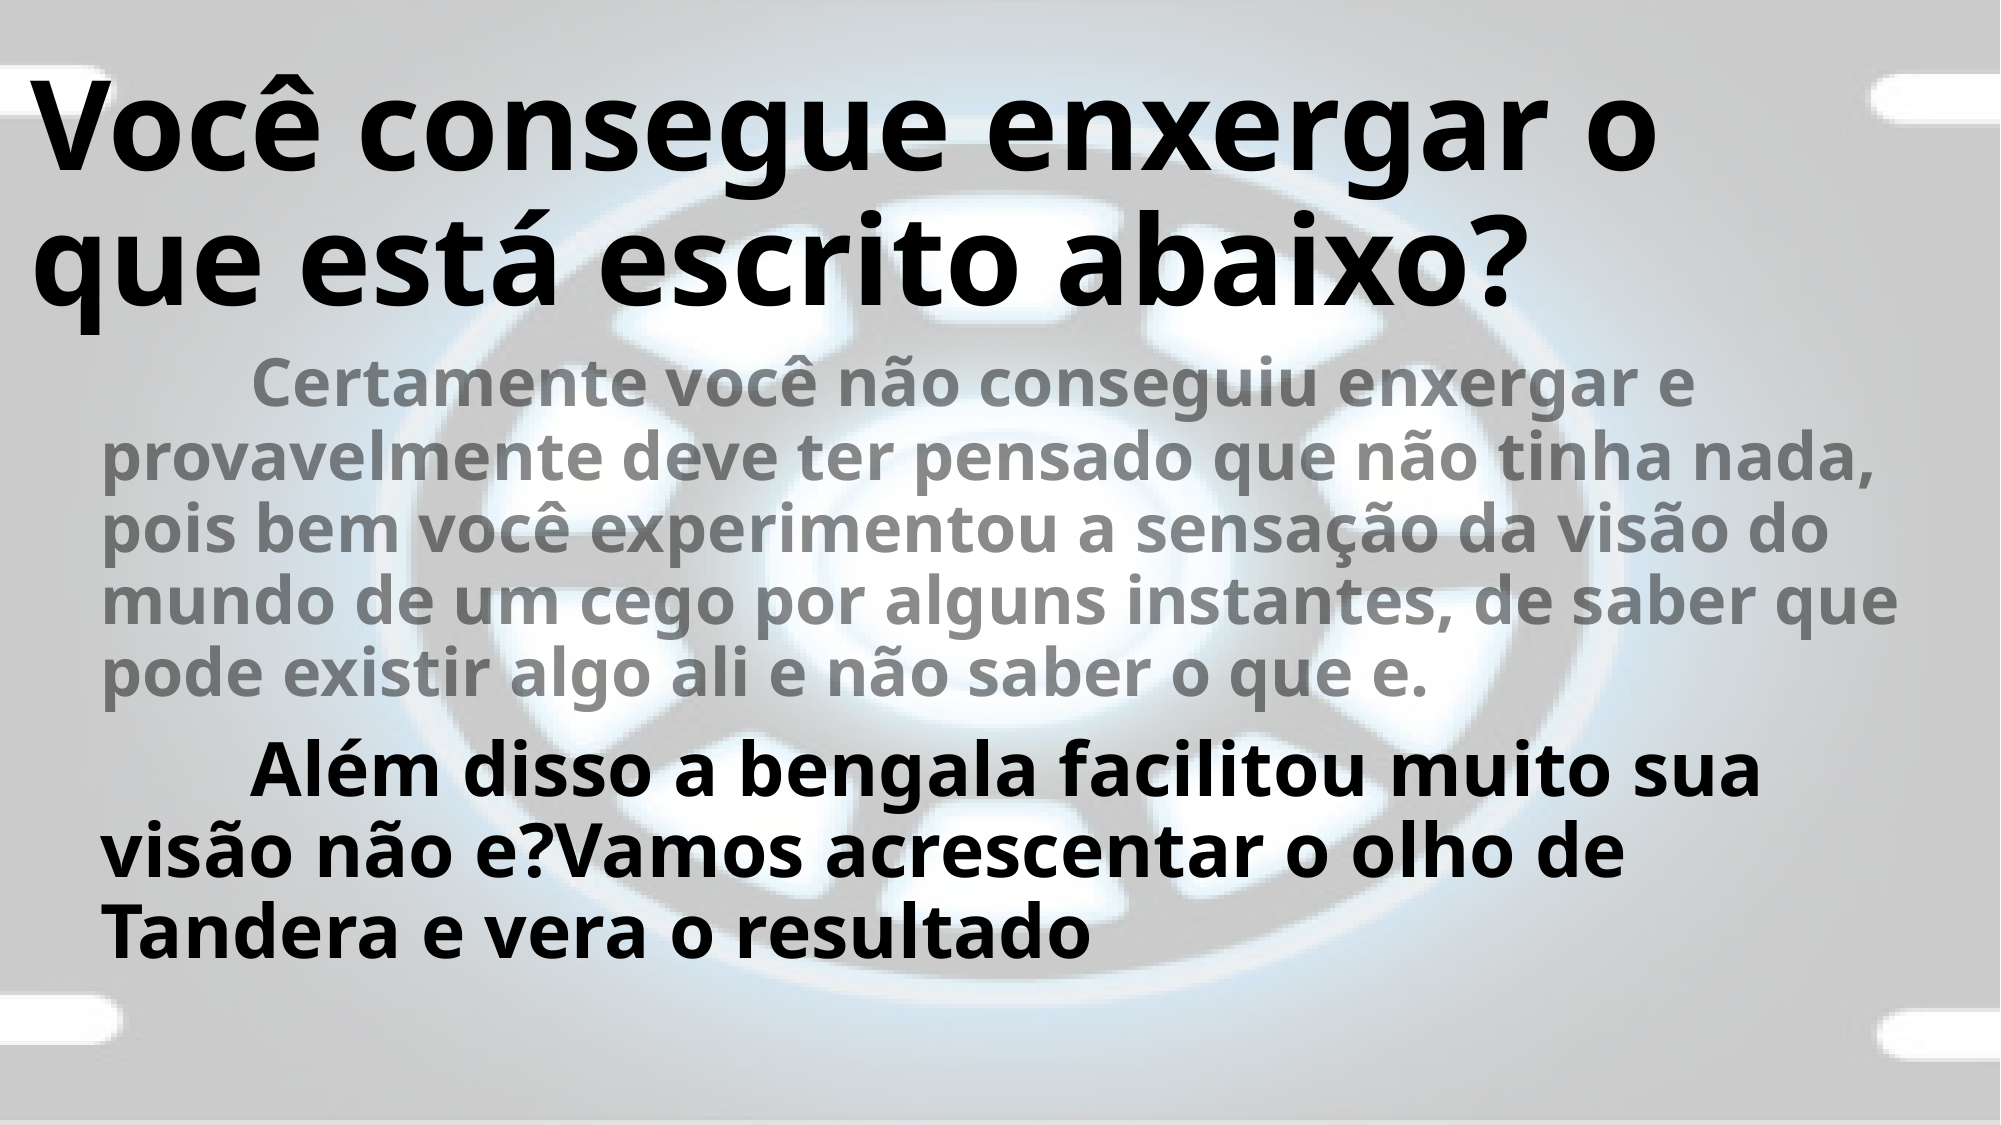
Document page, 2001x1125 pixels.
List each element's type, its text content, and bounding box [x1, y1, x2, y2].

title Você consegue enxergar o que está escrito abaixo? [15, 59, 1946, 335]
list Certamente você não conseguiu enxergar e provavelmente deve ter pensado que não tinha nada, pois bem você experimentou a sensação da visão do mundo de um cego por alguns instantes, de saber que pode existir algo ali e não saber o que e. Além disso a bengala facilitou muito sua visão não e?Vamos acrescentar o olho de Tandera e vera o resultado [85, 334, 1946, 1104]
